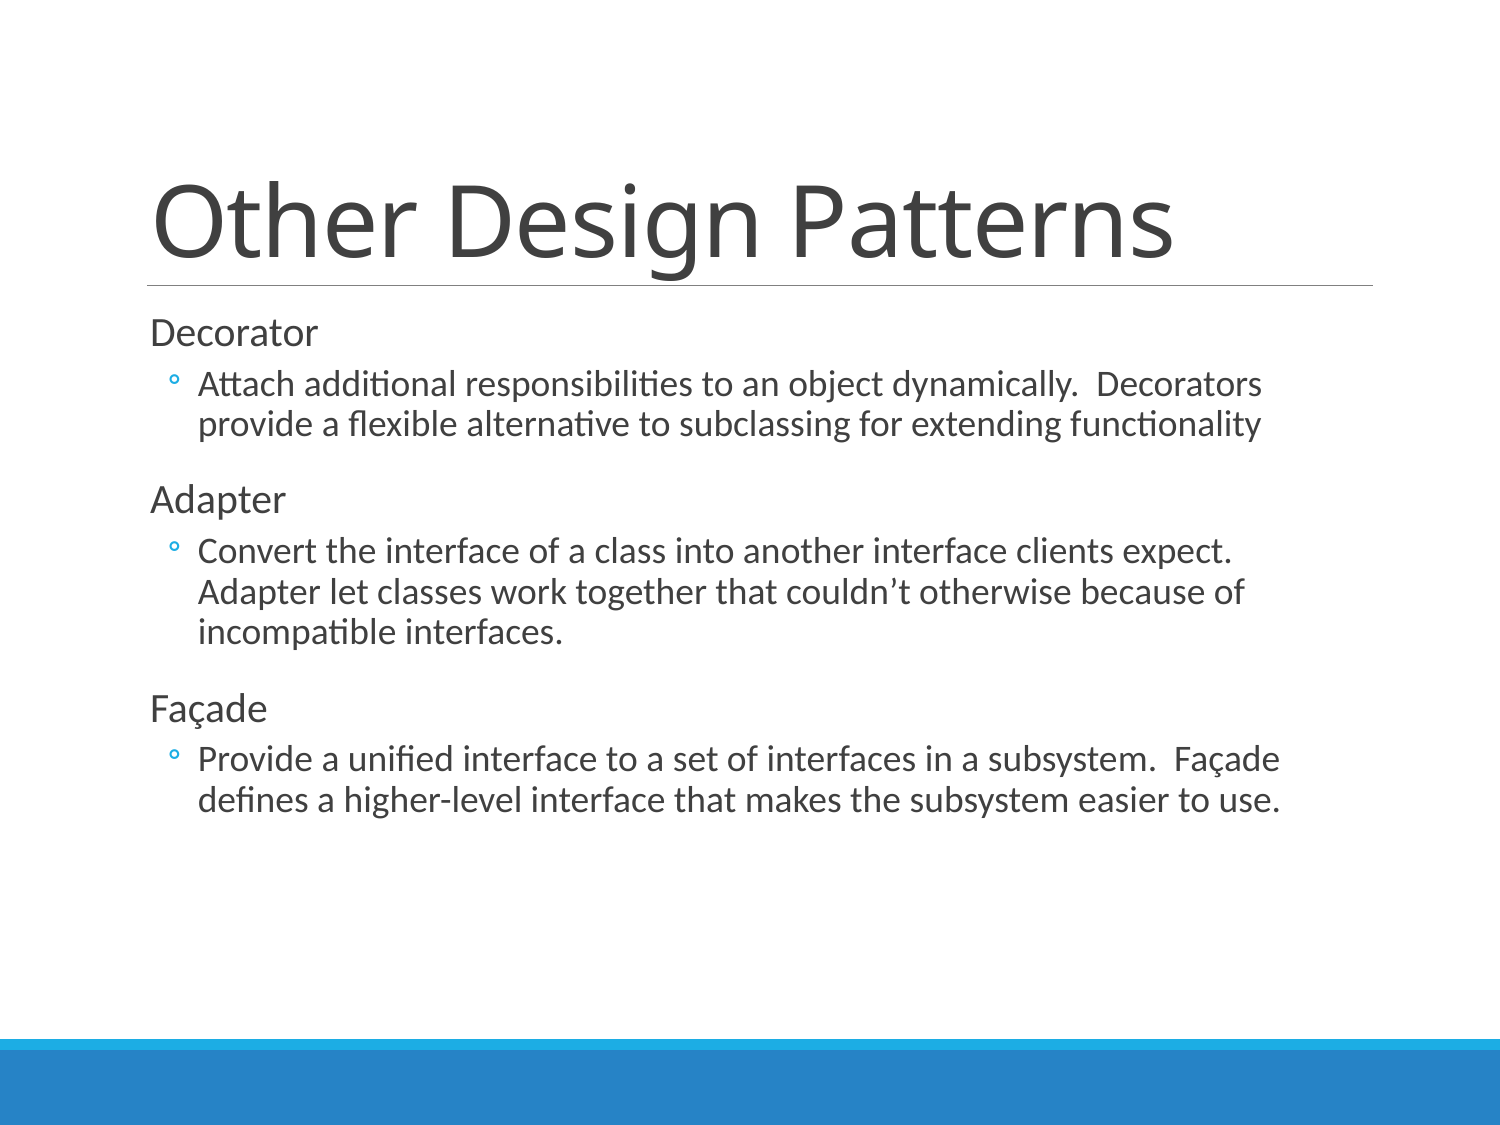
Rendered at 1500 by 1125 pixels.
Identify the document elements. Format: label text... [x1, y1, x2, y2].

list Decorator Attach additional responsibilities to an object dynamically. Decorators provide a flexible alternative to subclassing for extending functionality Adapter Convert the interface of a class into another interface clients expect. Adapter let classes work together that couldn’t otherwise because of incompatible interfaces. Façade Provide a unified interface to a set of interfaces in a subsystem. Façade defines a higher-level interface that makes the subsystem easier to use. [135, 302, 1373, 963]
title Other Design Patterns [135, 47, 1373, 285]
